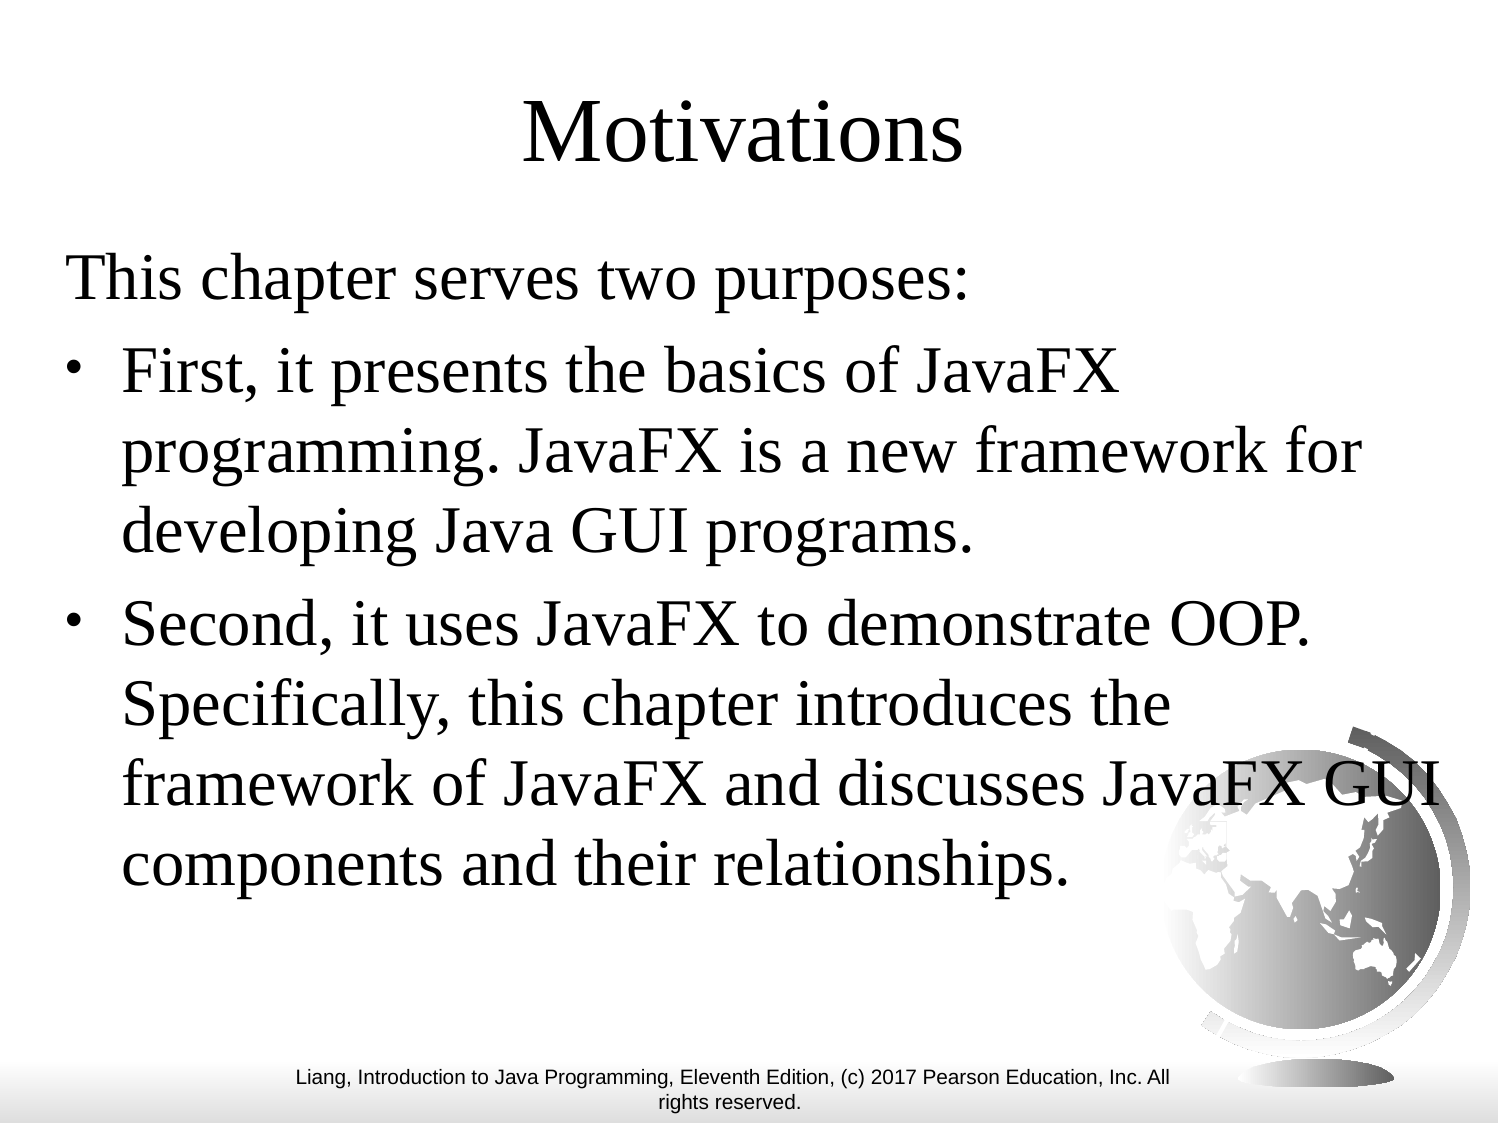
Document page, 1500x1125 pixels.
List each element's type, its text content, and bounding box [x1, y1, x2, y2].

title Motivations [24, 37, 1463, 213]
list This chapter serves two purposes: First, it presents the basics of JavaFX programming. JavaFX is a new framework for developing Java GUI programs. Second, it uses JavaFX to demonstrate OOP. Specifically, this chapter introduces the framework of JavaFX and discusses JavaFX GUI components and their relationships. [49, 224, 1463, 976]
slide_number [1074, 1049, 1388, 1125]
